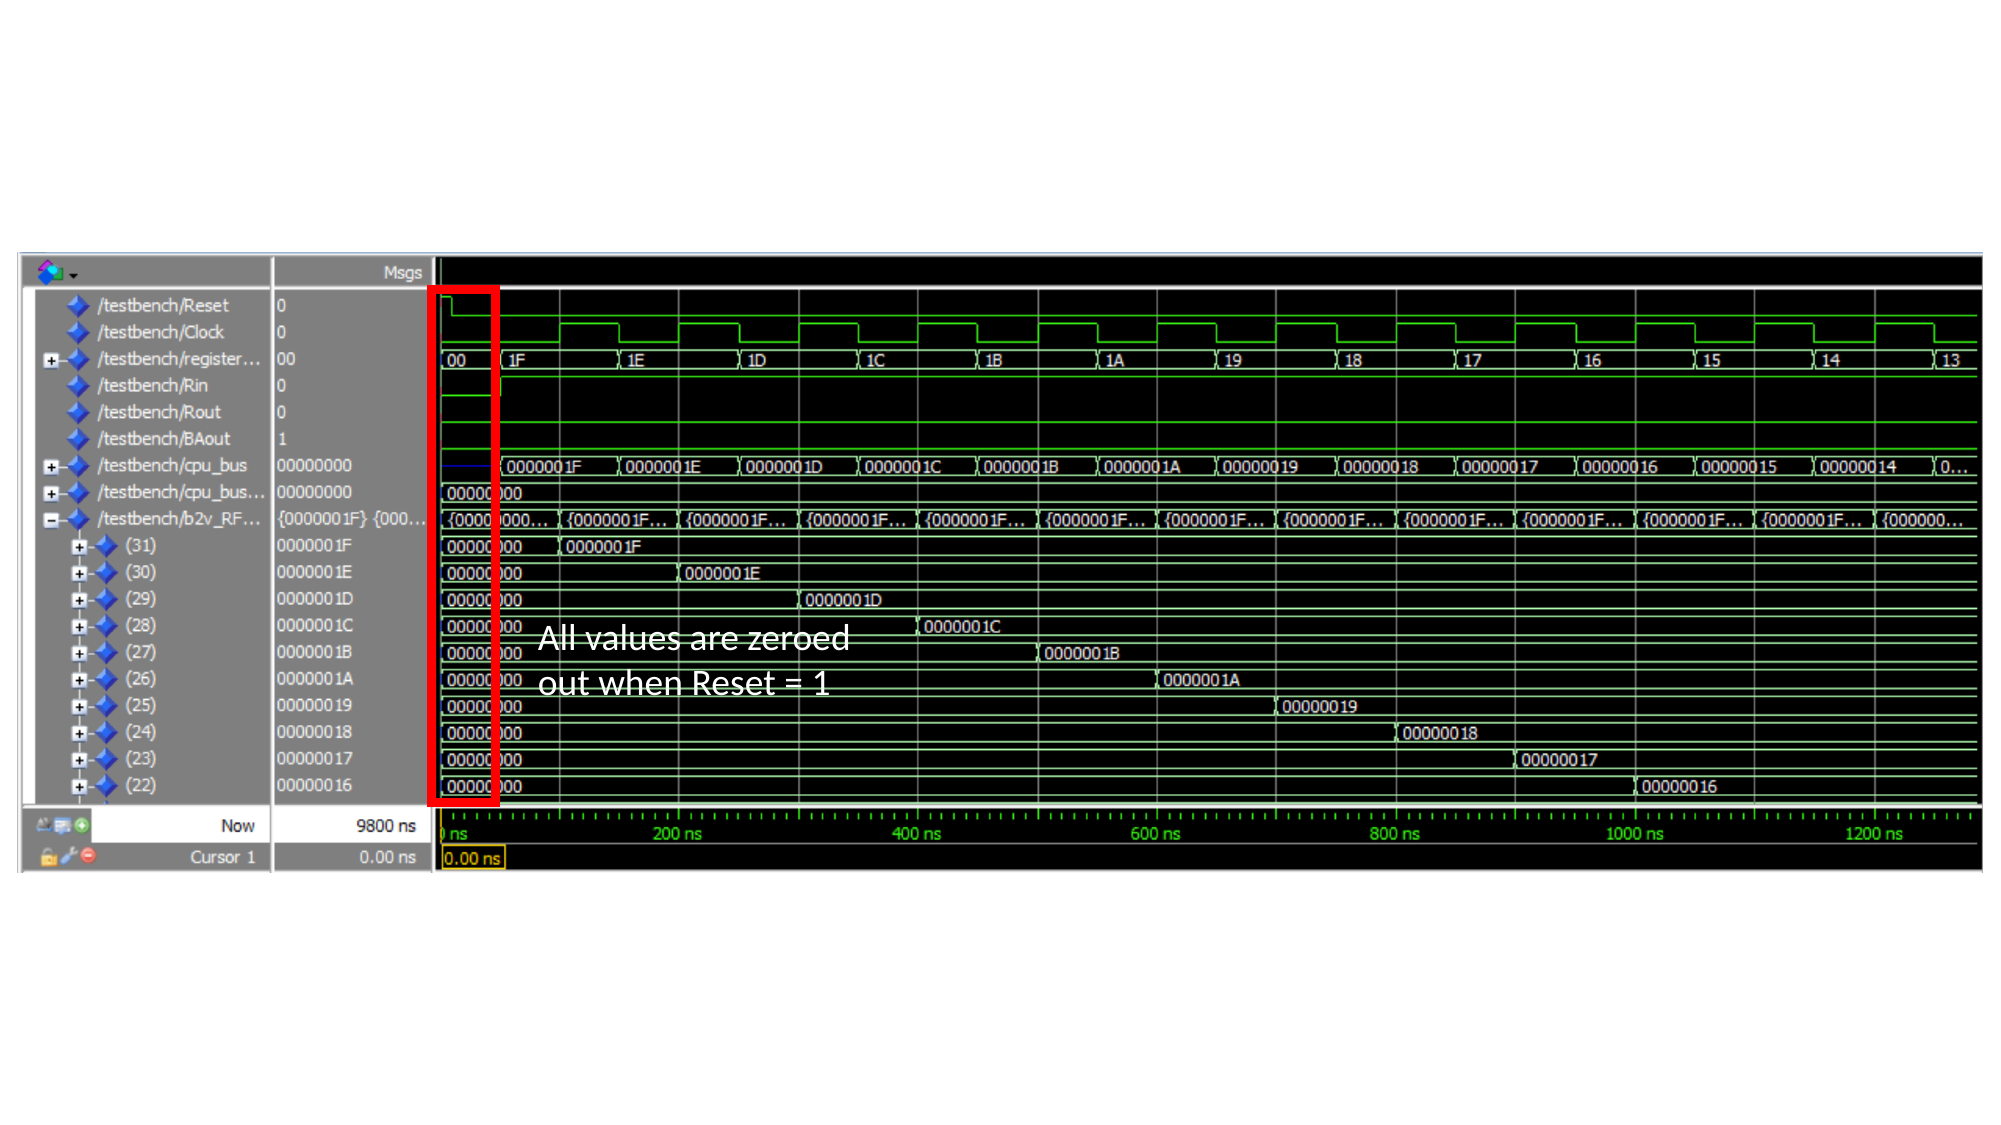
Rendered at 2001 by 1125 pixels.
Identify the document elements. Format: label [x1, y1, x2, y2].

picture [17, 252, 1983, 873]
